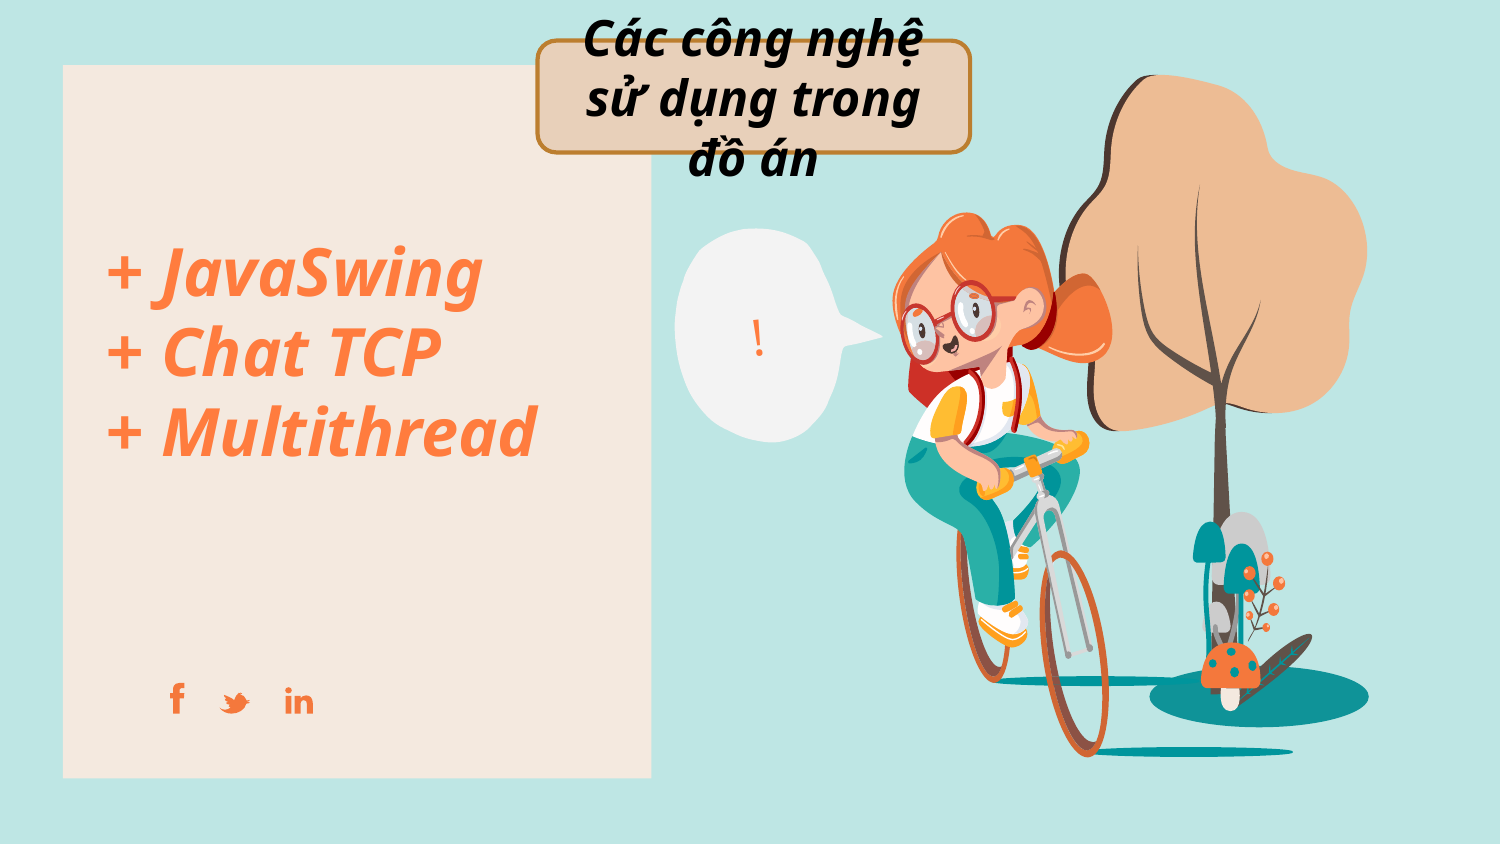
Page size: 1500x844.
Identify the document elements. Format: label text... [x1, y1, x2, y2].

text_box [674, 74, 1377, 758]
text_box [294, 695, 313, 714]
text_box [285, 687, 292, 694]
text_box Các công nghệ sử dụng trong đồ án [535, 38, 973, 155]
text_box + JavaSwing + Chat TCP + Multithread [90, 183, 669, 597]
text_box [219, 692, 251, 714]
text_box [285, 695, 292, 714]
text_box [170, 682, 185, 714]
